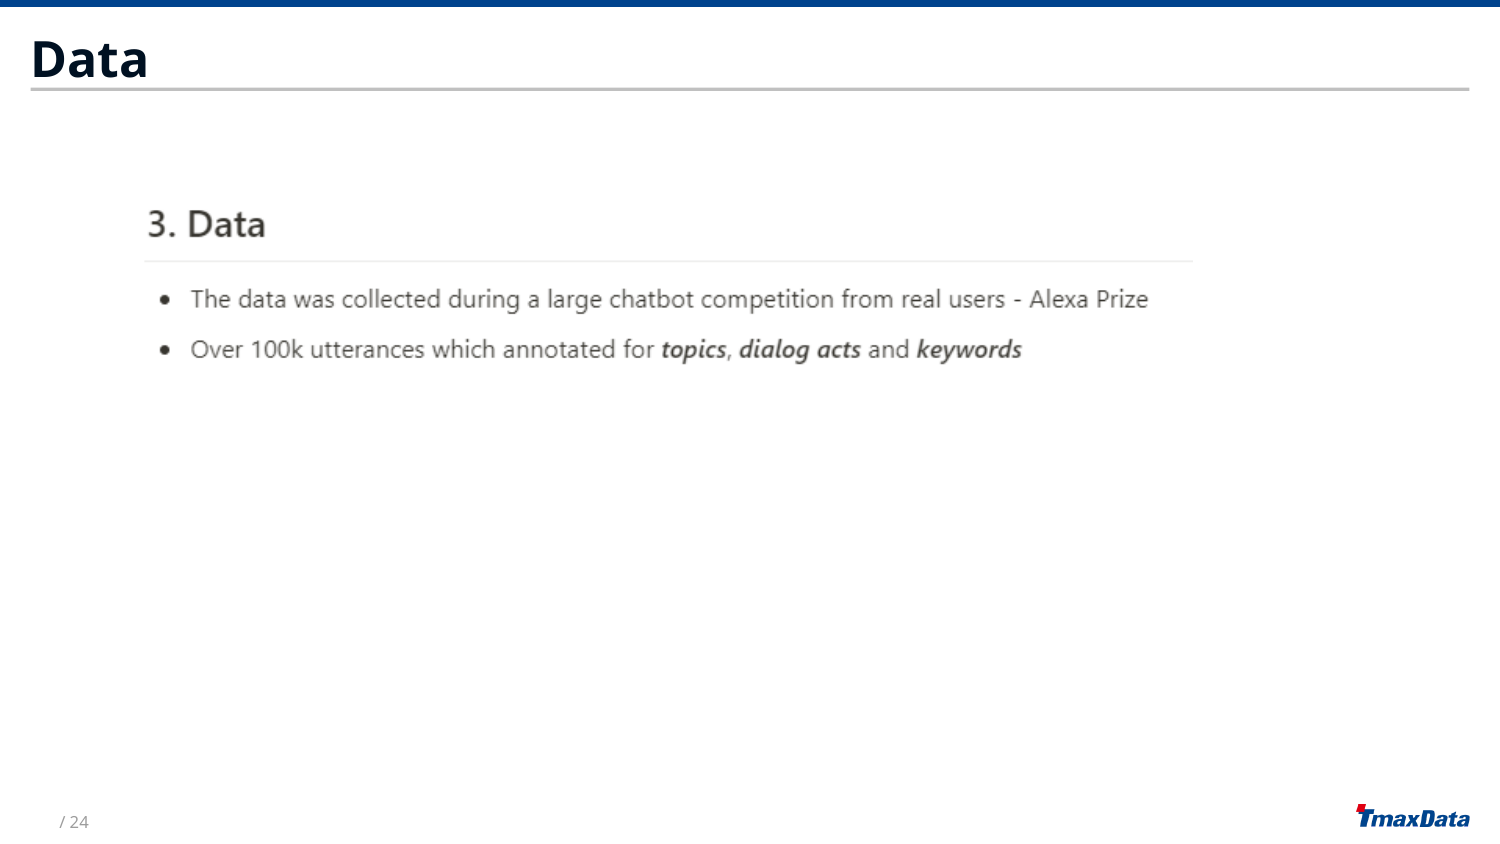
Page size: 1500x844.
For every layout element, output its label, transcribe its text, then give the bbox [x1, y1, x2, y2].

picture [1356, 804, 1470, 827]
picture [129, 198, 1193, 391]
text_box Data [30, 12, 1470, 81]
